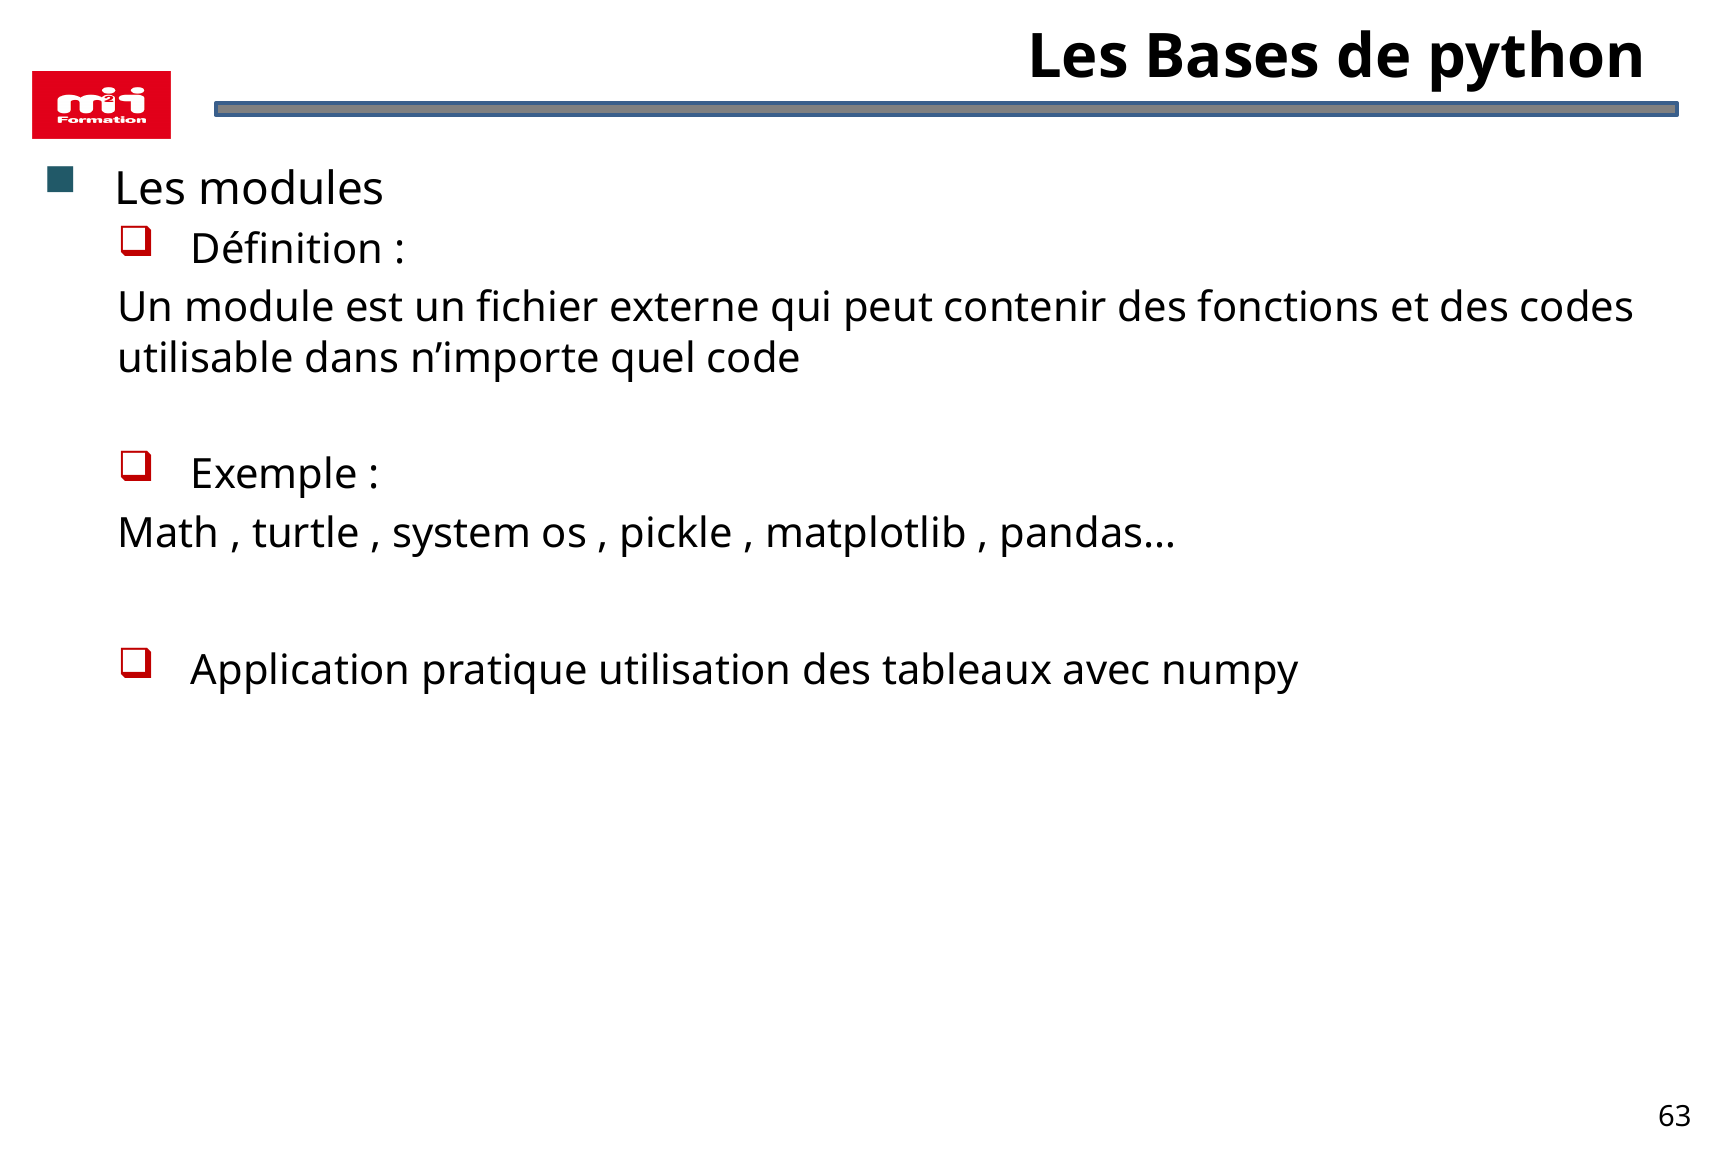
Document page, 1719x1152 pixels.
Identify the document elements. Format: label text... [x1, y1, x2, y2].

list Les modules Définition : Un module est un fichier externe qui peut contenir des fonctions et des codes utilisable dans n’importe quel code Exemple : Math , turtle , system os , pickle , matplotlib , pandas… Application pratique utilisation des tableaux avec numpy [36, 152, 1682, 1079]
picture [32, 71, 171, 139]
slide_number 63 [1631, 1090, 1719, 1152]
title Les Bases de python [215, 8, 1678, 92]
